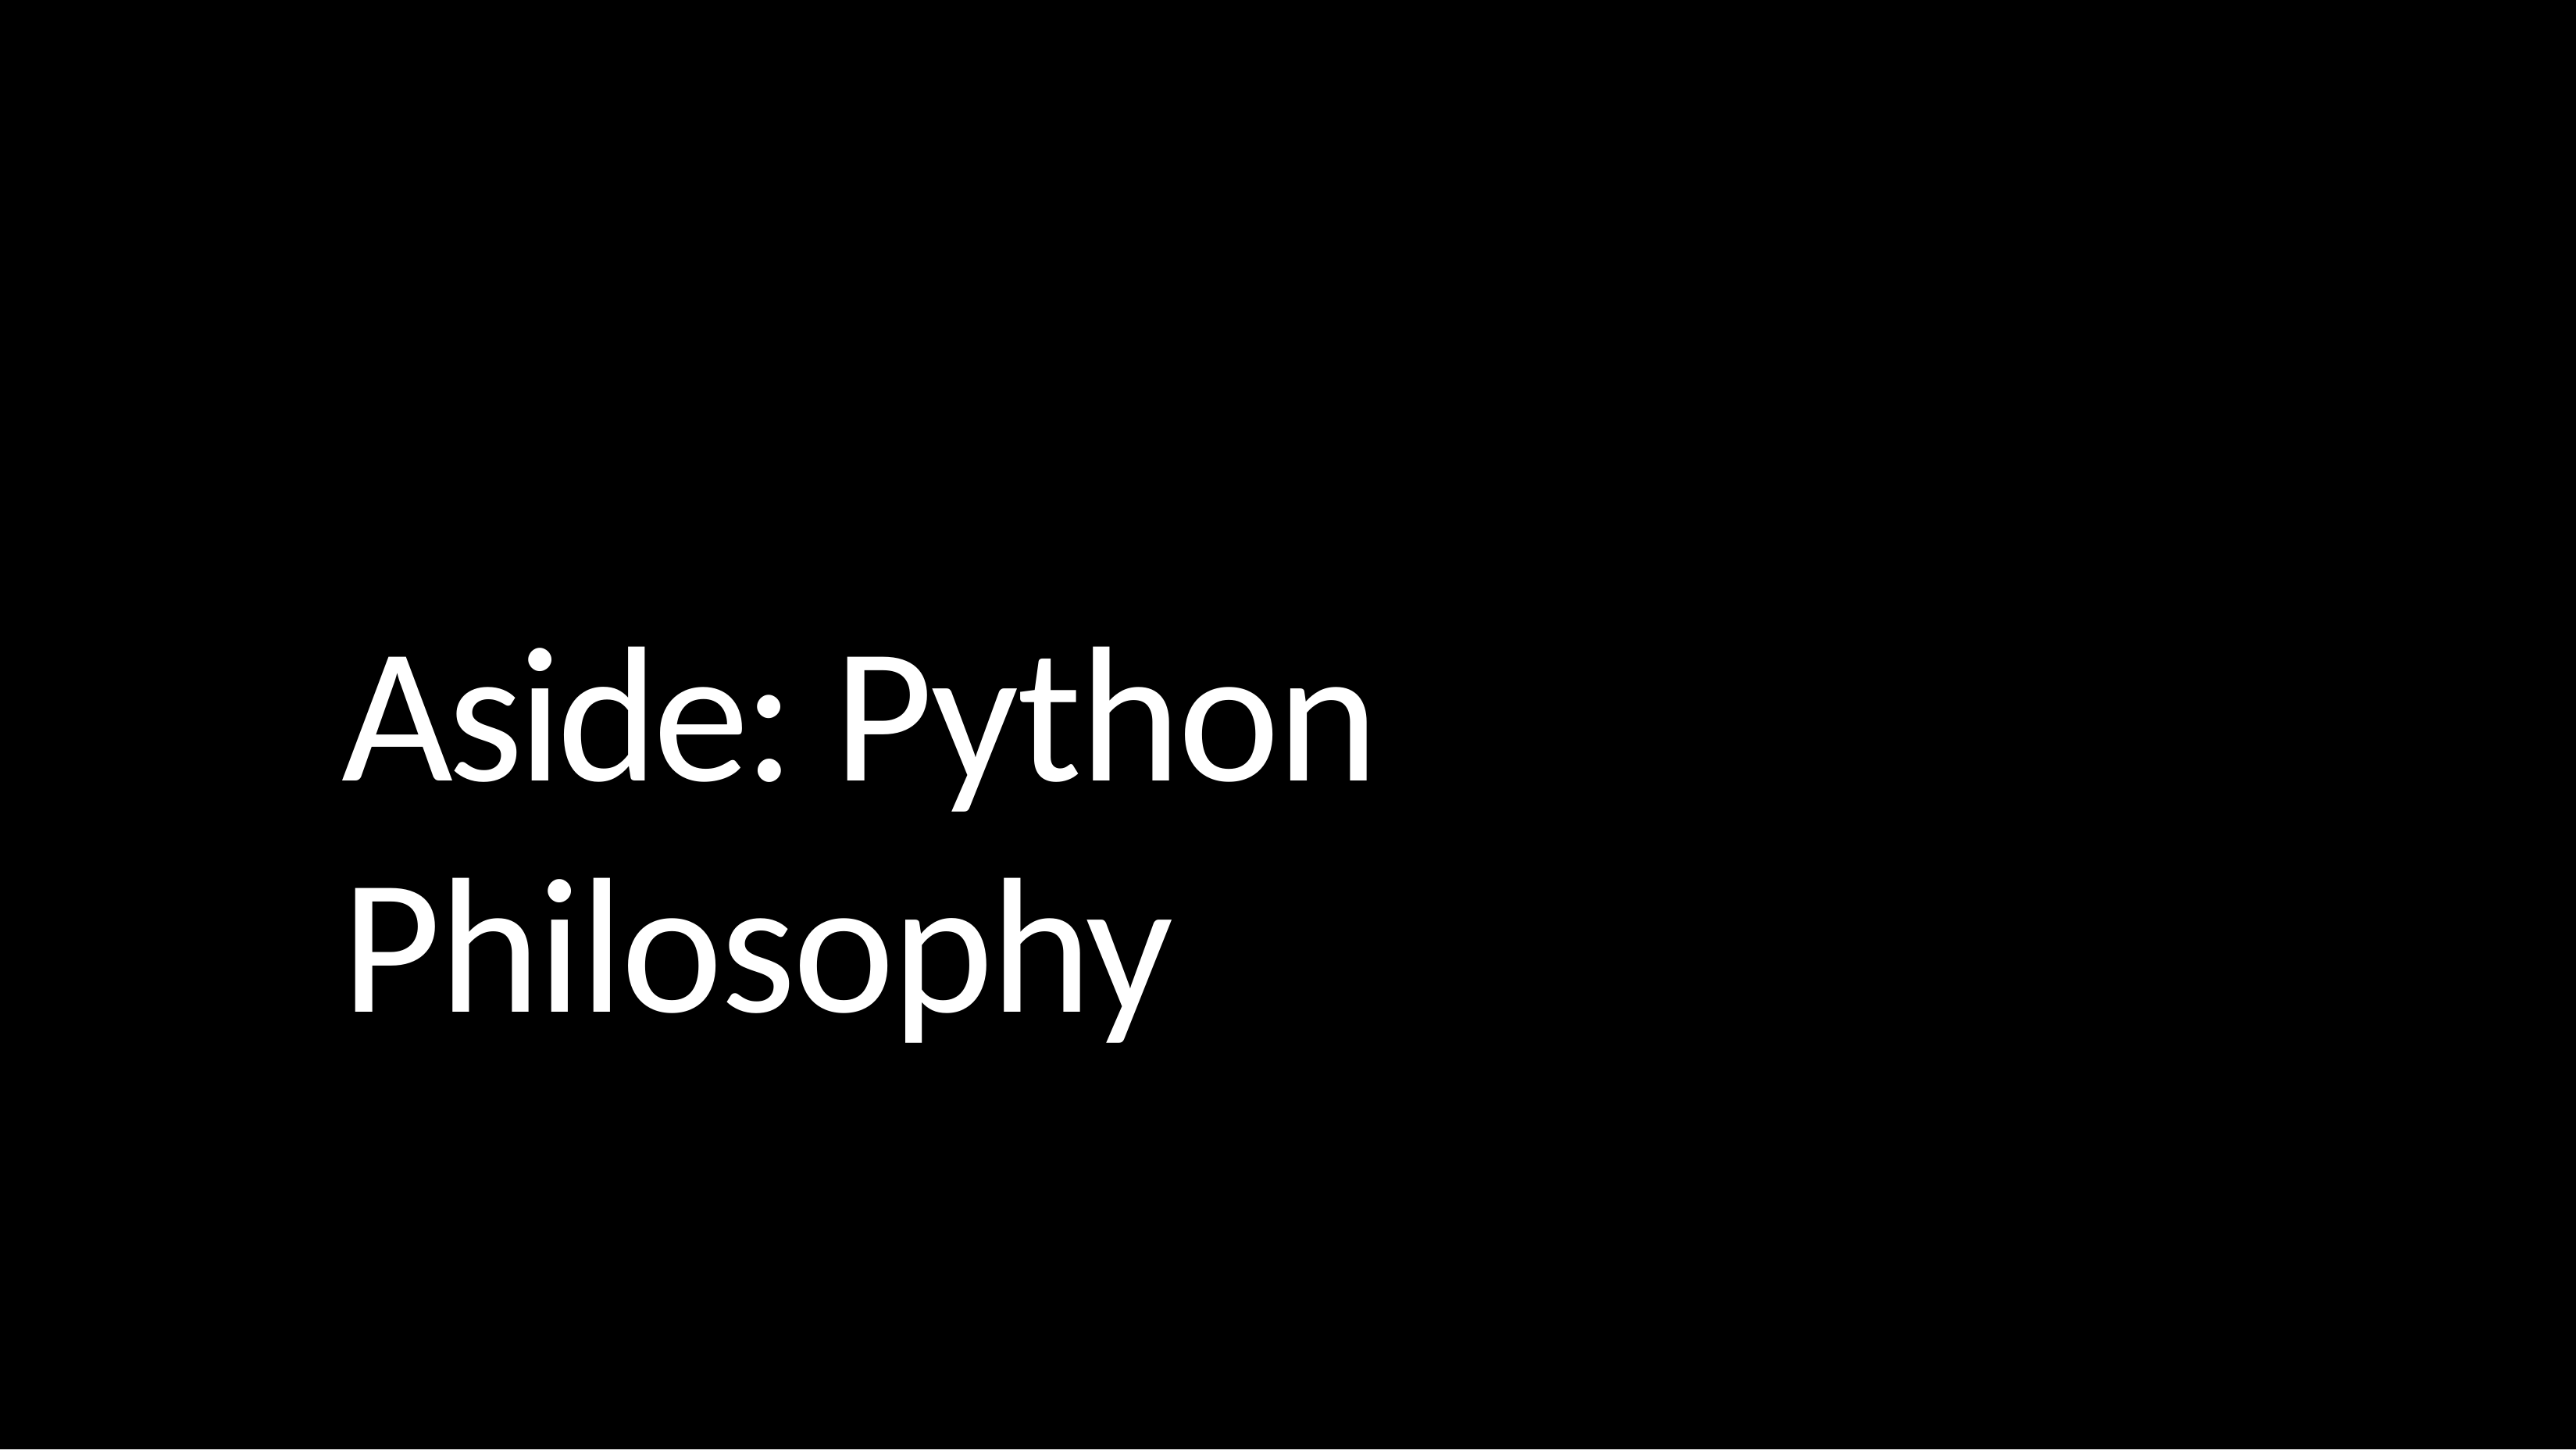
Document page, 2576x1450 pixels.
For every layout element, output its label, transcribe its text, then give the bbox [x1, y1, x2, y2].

title Aside: Python Philosophy [340, 586, 2235, 1052]
